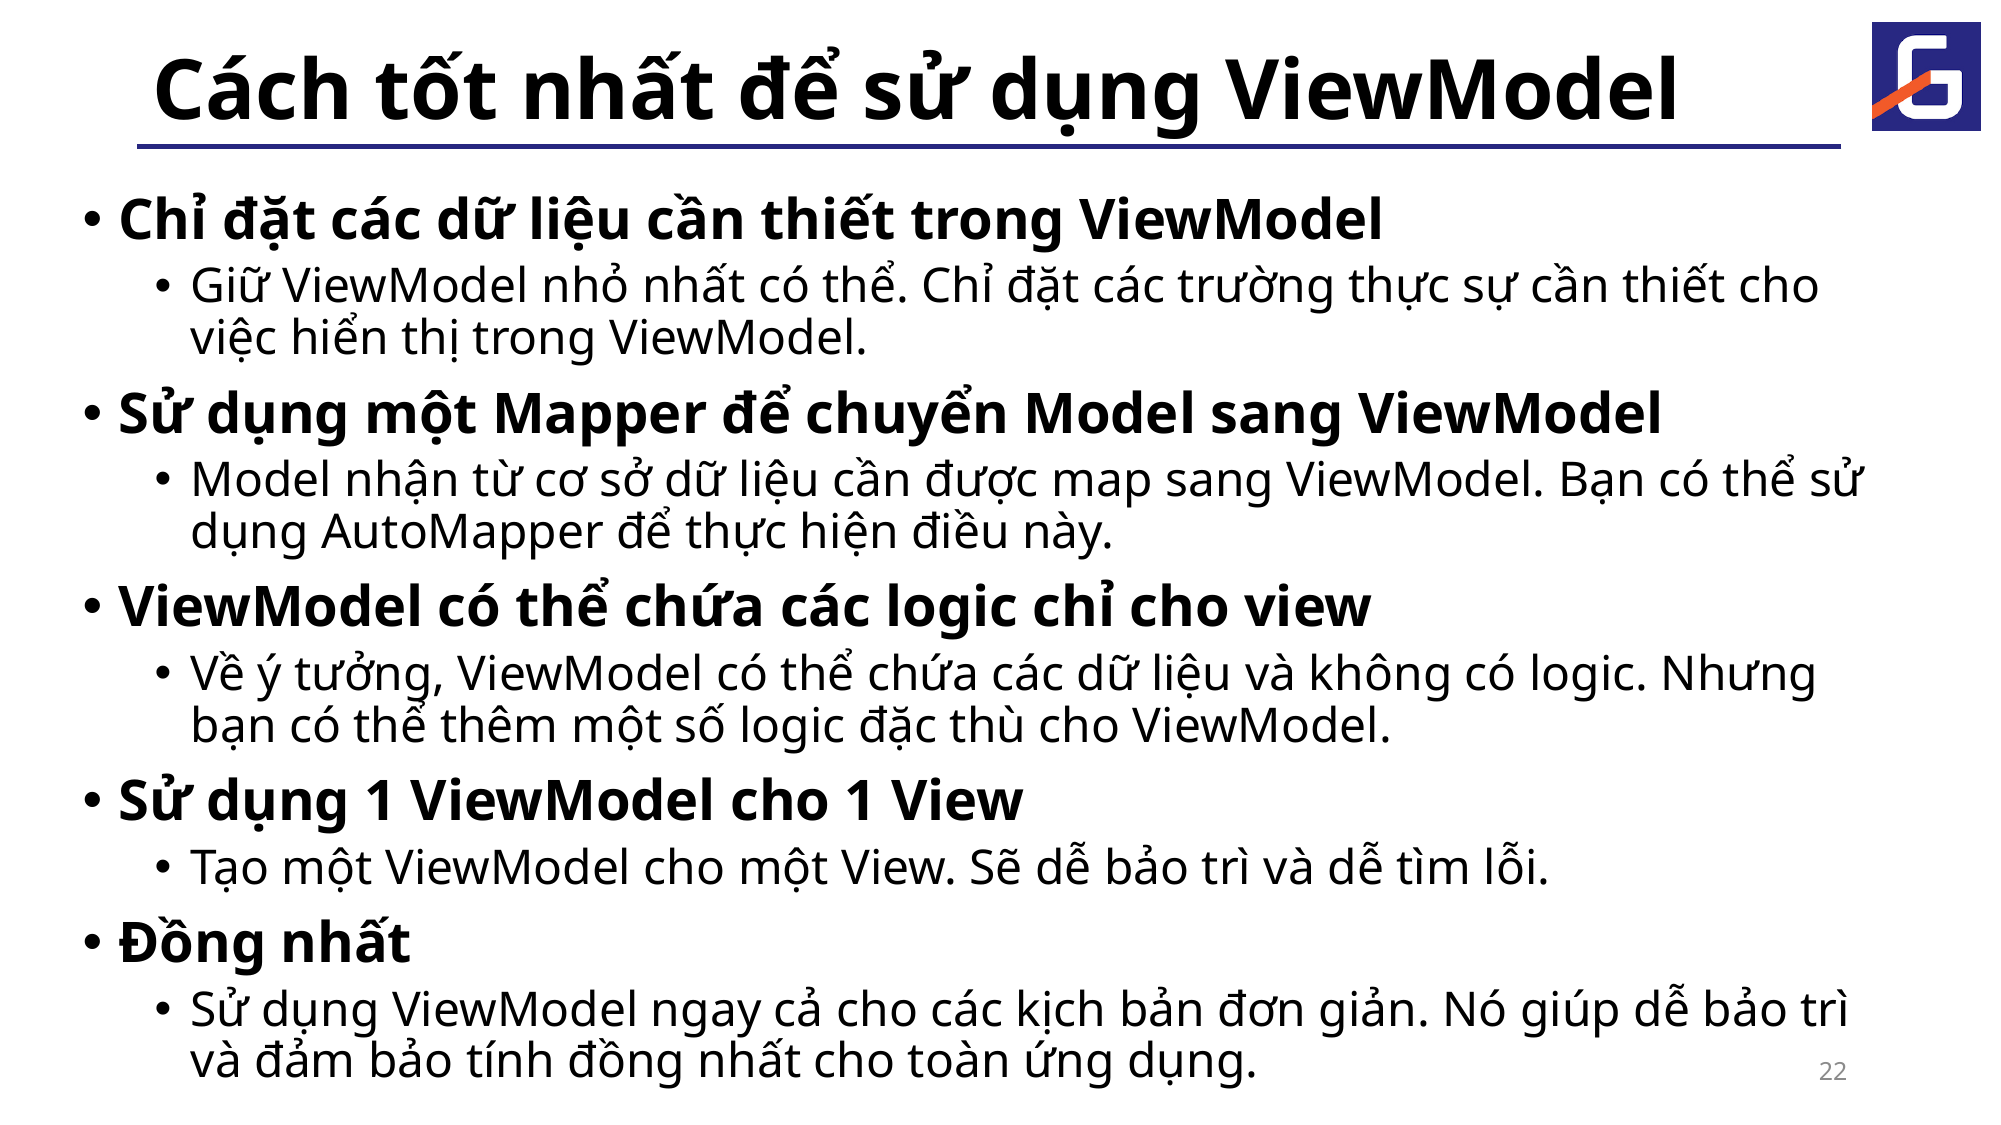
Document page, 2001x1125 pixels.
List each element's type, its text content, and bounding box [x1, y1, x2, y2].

slide_number 22 [1412, 1042, 1863, 1103]
picture [1872, 22, 1981, 131]
list Chỉ đặt các dữ liệu cần thiết trong ViewModel Giữ ViewModel nhỏ nhất có thể. Chỉ đặt các trường thực sự cần thiết cho việc hiển thị trong ViewModel. Sử dụng một Mapper để chuyển Model sang ViewModel Model nhận từ cơ sở dữ liệu cần được map sang ViewModel. Bạn có thể sử dụng AutoMapper để thực hiện điều này. ViewModel có thể chứa các logic chỉ cho view Về ý tưởng, ViewModel có thể chứa các dữ liệu và không có logic. Nhưng bạn có thể thêm một số logic đặc thù cho ViewModel. Sử dụng 1 ViewModel cho 1 View Tạo một ViewModel cho một View. Sẽ dễ bảo trì và dễ tìm lỗi. Đồng nhất Sử dụng ViewModel ngay cả cho các kịch bản đơn giản. Nó giúp dễ bảo trì và đảm bảo tính đồng nhất cho toàn ứng dụng. [67, 183, 1912, 1103]
title Cách tốt nhất để sử dụng ViewModel [137, 26, 1863, 160]
